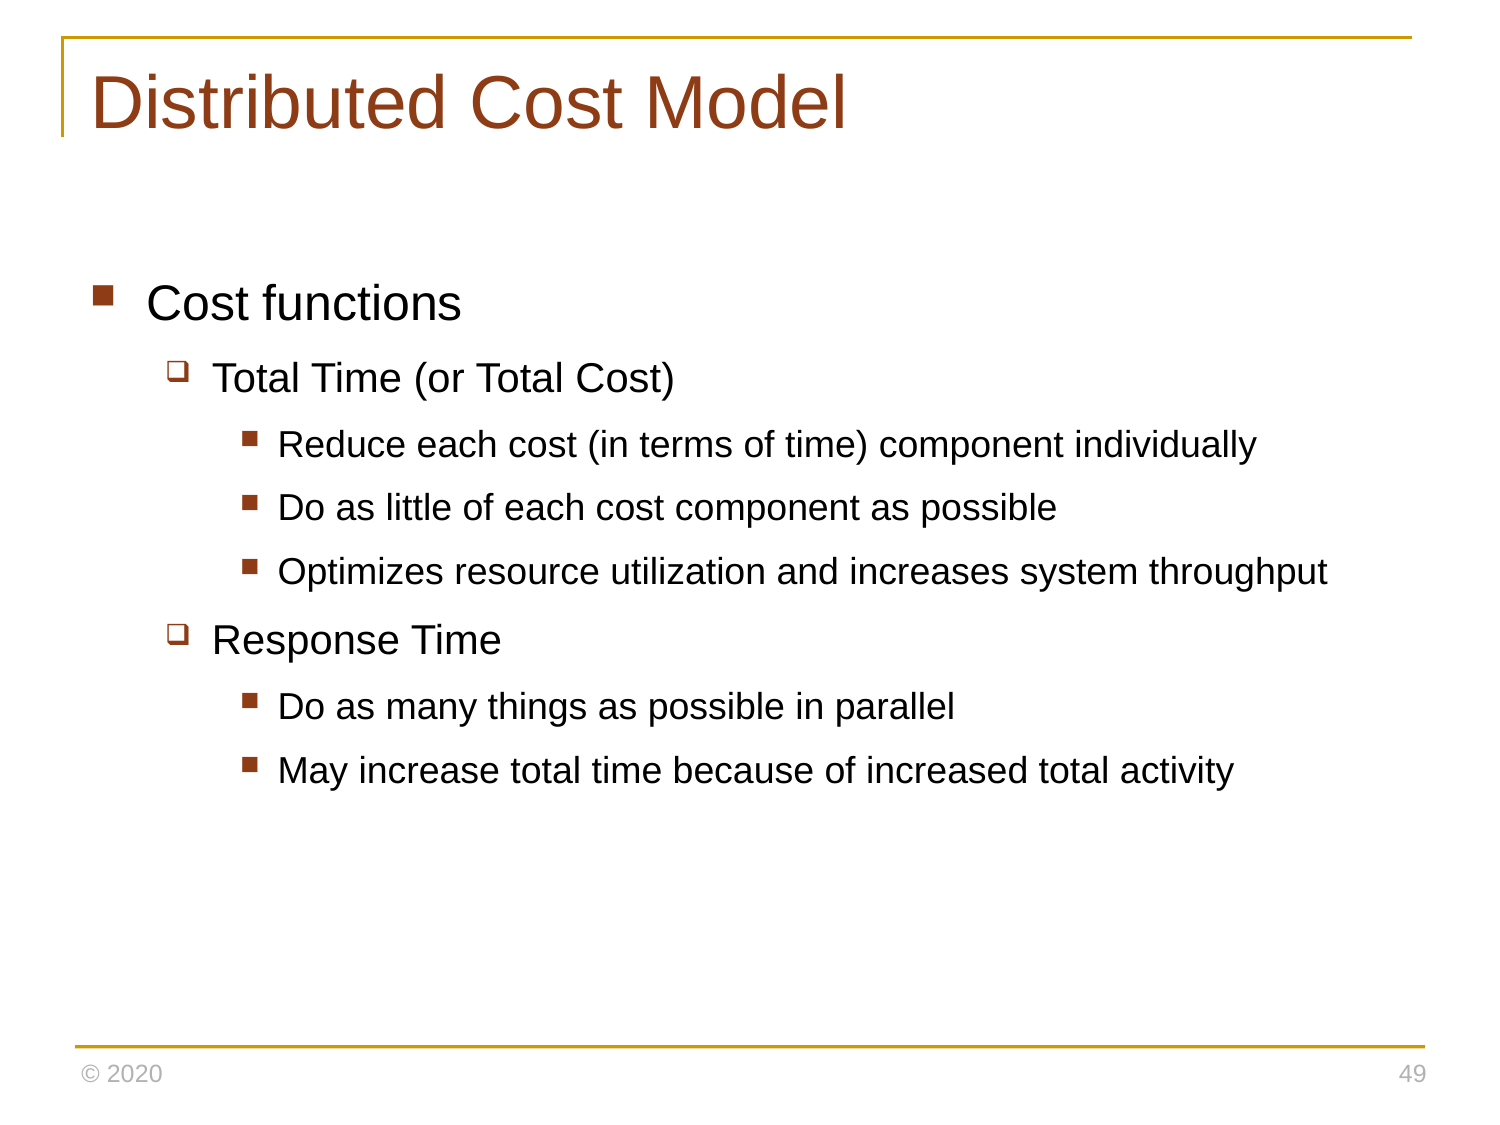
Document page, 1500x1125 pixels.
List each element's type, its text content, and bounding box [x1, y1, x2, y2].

title Distributed Cost Model [74, 45, 1426, 233]
footer © 2020 [66, 1042, 573, 1103]
list Cost functions Total Time (or Total Cost) Reduce each cost (in terms of time) component individually Do as little of each cost component as possible Optimizes resource utilization and increases system throughput Response Time Do as many things as possible in parallel May increase total time because of increased total activity [74, 262, 1426, 1006]
slide_number 49 [1104, 1042, 1442, 1103]
